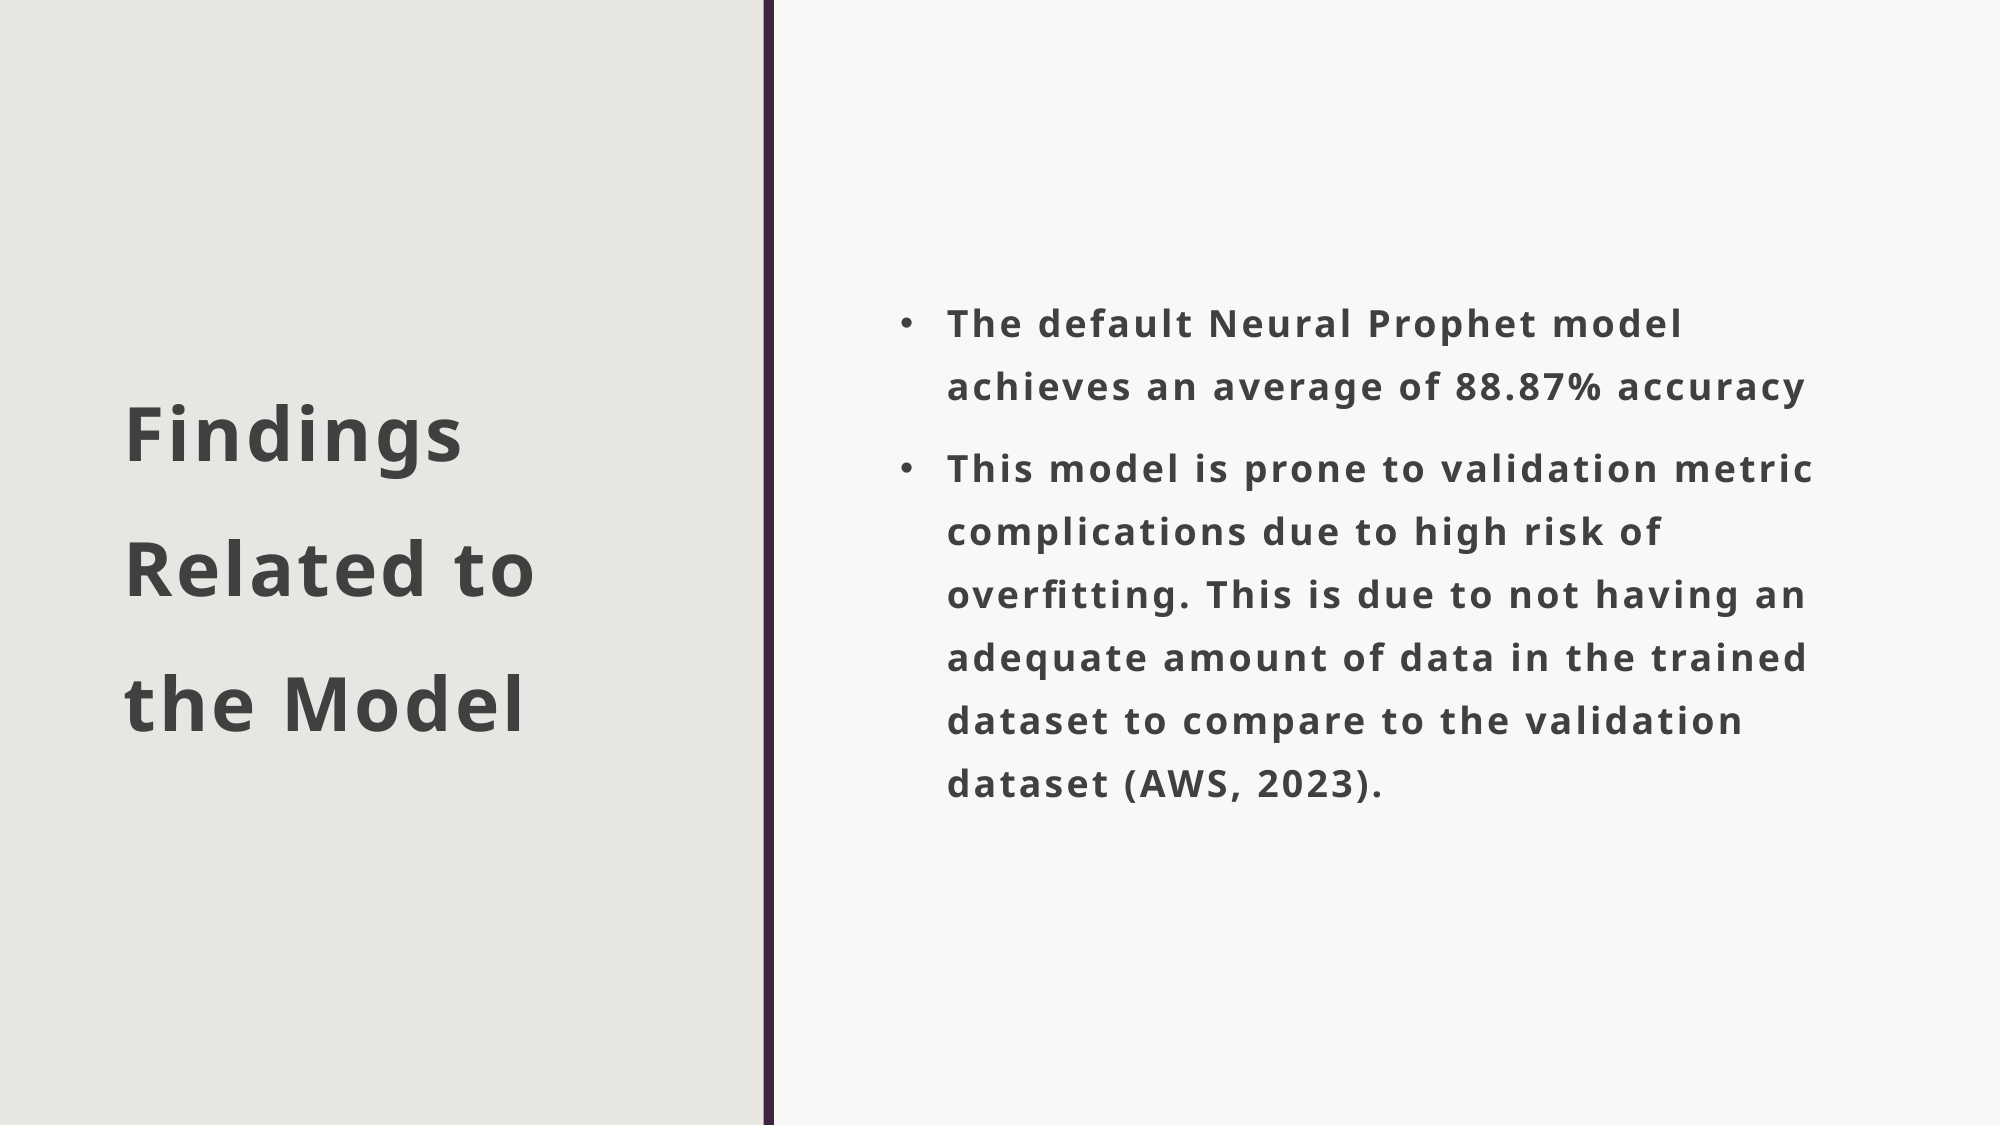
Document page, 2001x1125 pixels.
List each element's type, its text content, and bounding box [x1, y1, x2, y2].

list The default Neural Prophet model achieves an average of 88.87% accuracy This model is prone to validation metric complications due to high risk of overfitting. This is due to not having an adequate amount of data in the trained dataset to compare to the validation dataset (AWS, 2023). [881, 115, 1895, 969]
title Findings Related to the Model [105, 115, 666, 969]
